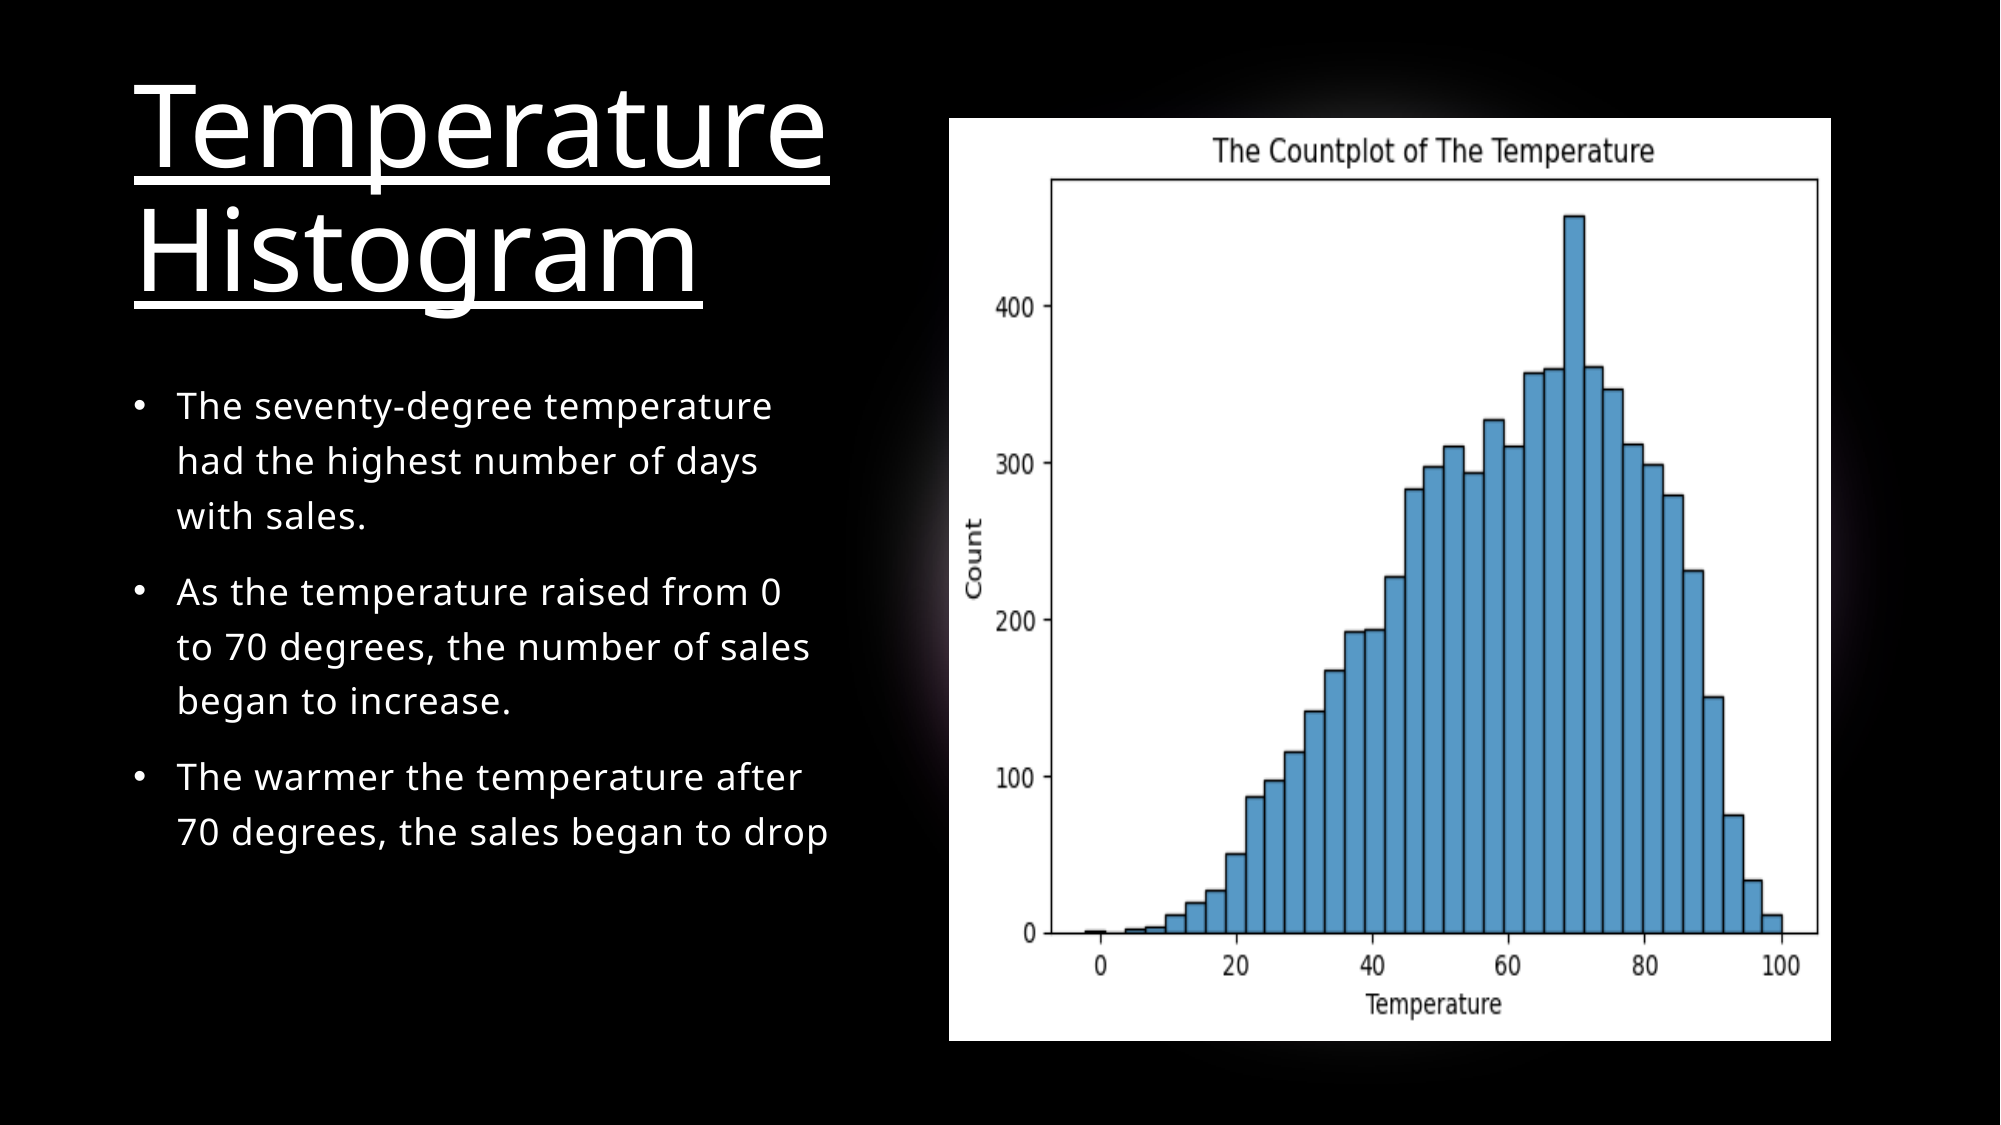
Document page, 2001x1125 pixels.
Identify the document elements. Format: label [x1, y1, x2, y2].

list [949, 118, 1831, 1041]
text_box [807, 0, 2000, 1125]
text_box [0, 0, 807, 1125]
